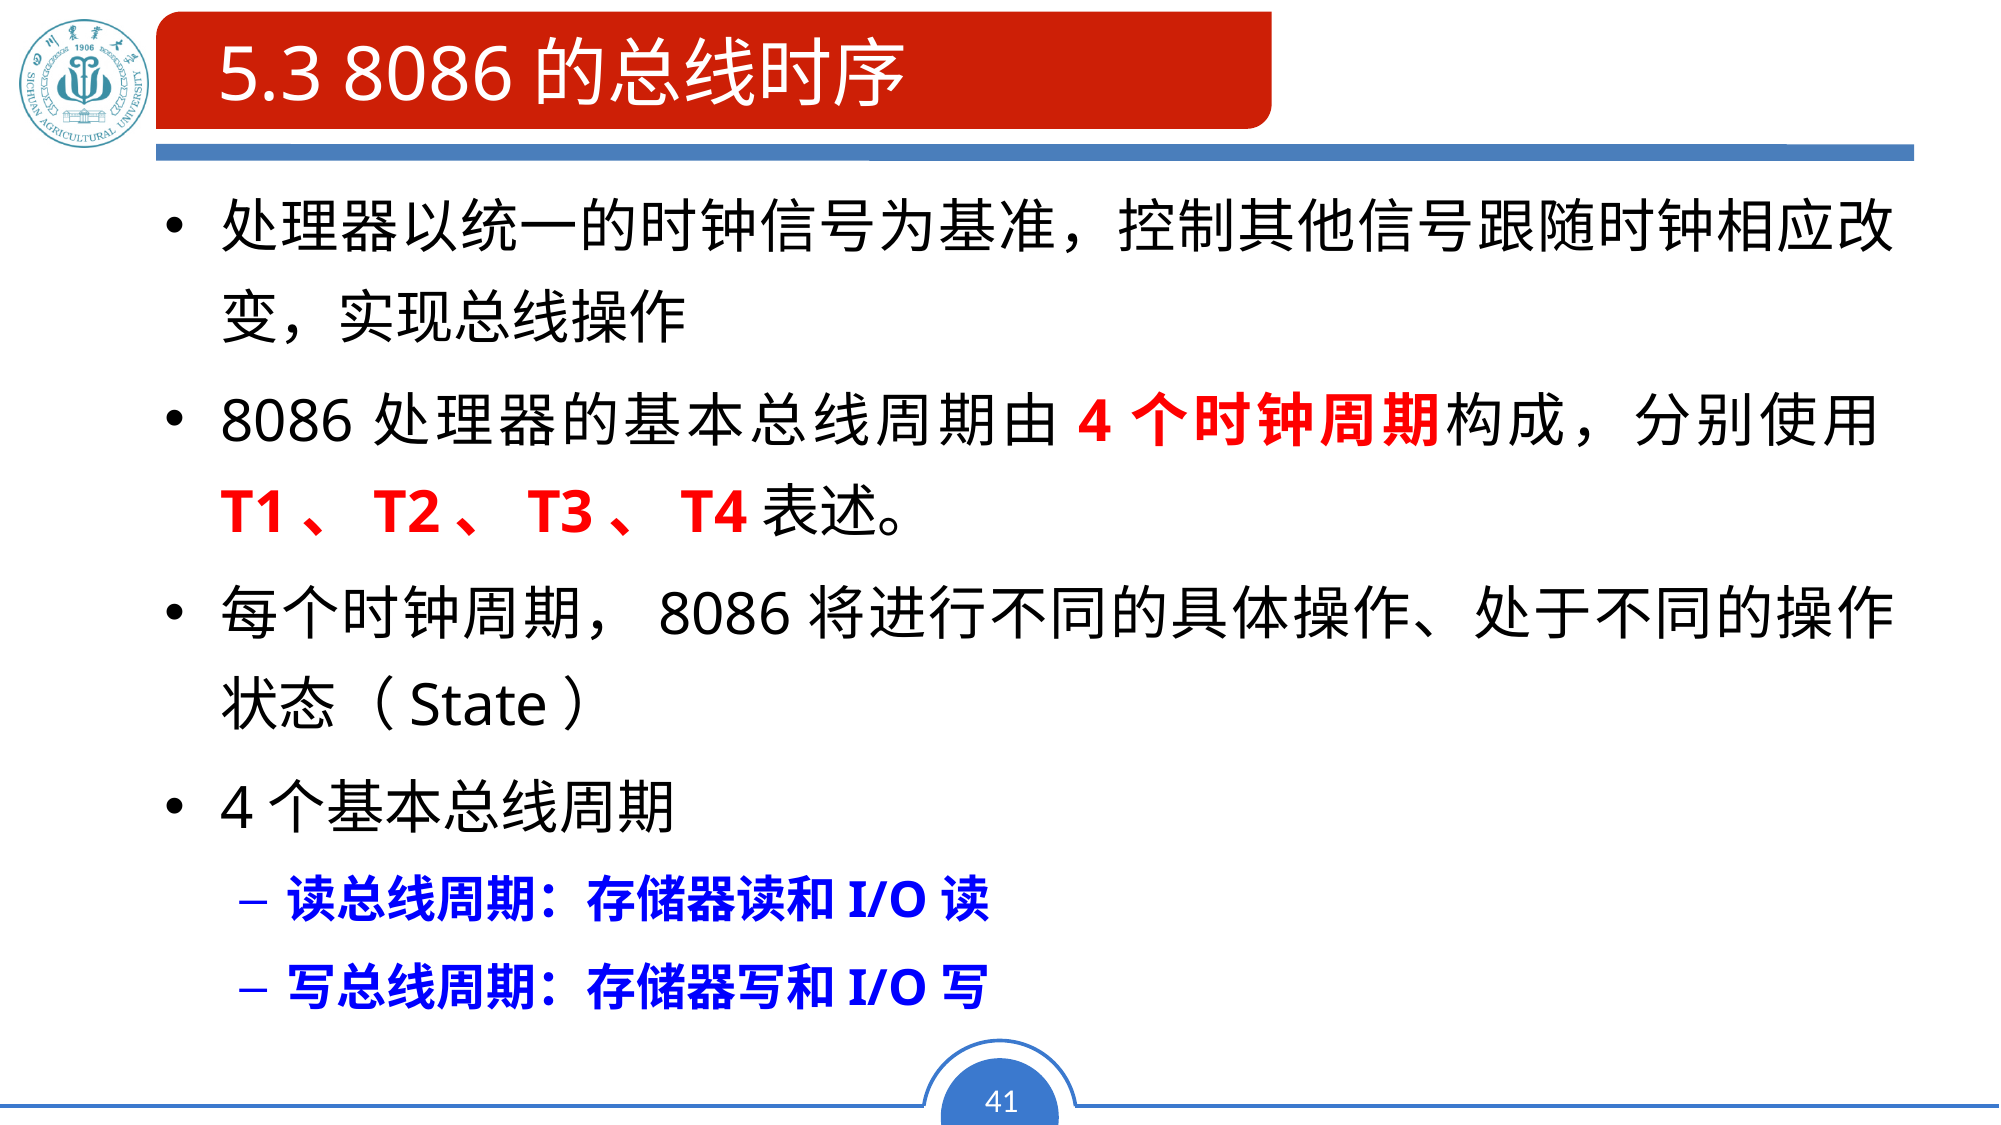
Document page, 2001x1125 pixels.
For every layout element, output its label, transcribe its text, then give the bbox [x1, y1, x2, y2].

text_box 5.3 8086的总线时序 [154, 9, 1274, 131]
title 5.3 8086的总线时序 [148, 7, 1855, 146]
list 处理器以统一的时钟信号为基准，控制其他信号跟随时钟相应改变，实现总线操作 8086处理器的基本总线周期由4个时钟周期构成，分别使用T1、T2、T3、T4表述。 每个时钟周期，8086将进行不同的具体操作、处于不同的操作状态（State） 4个基本总线周期 读总线周期：存储器读和I/O读 写总线周期：存储器写和I/O写 [149, 160, 1910, 1086]
